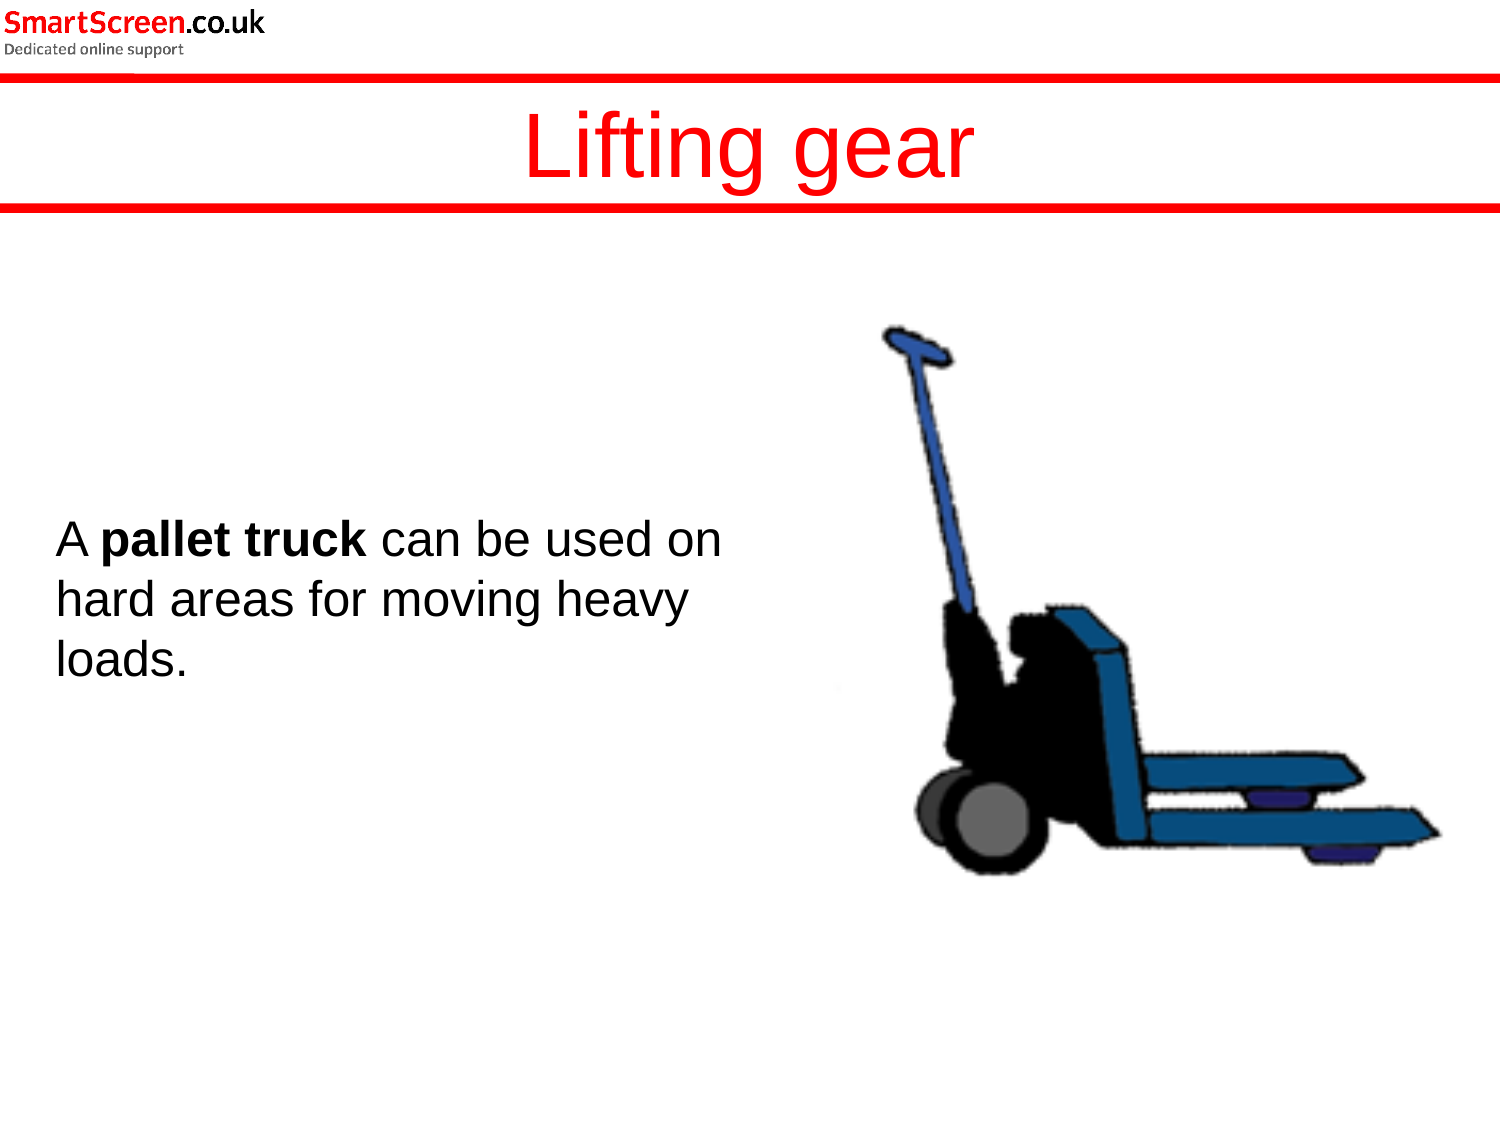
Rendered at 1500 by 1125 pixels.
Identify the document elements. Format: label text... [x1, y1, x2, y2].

picture [4, 9, 265, 58]
picture [800, 294, 1500, 902]
title Lifting gear [0, 78, 1500, 209]
text_box A pallet truck can be used on hard areas for moving heavy loads. [0, 499, 795, 695]
